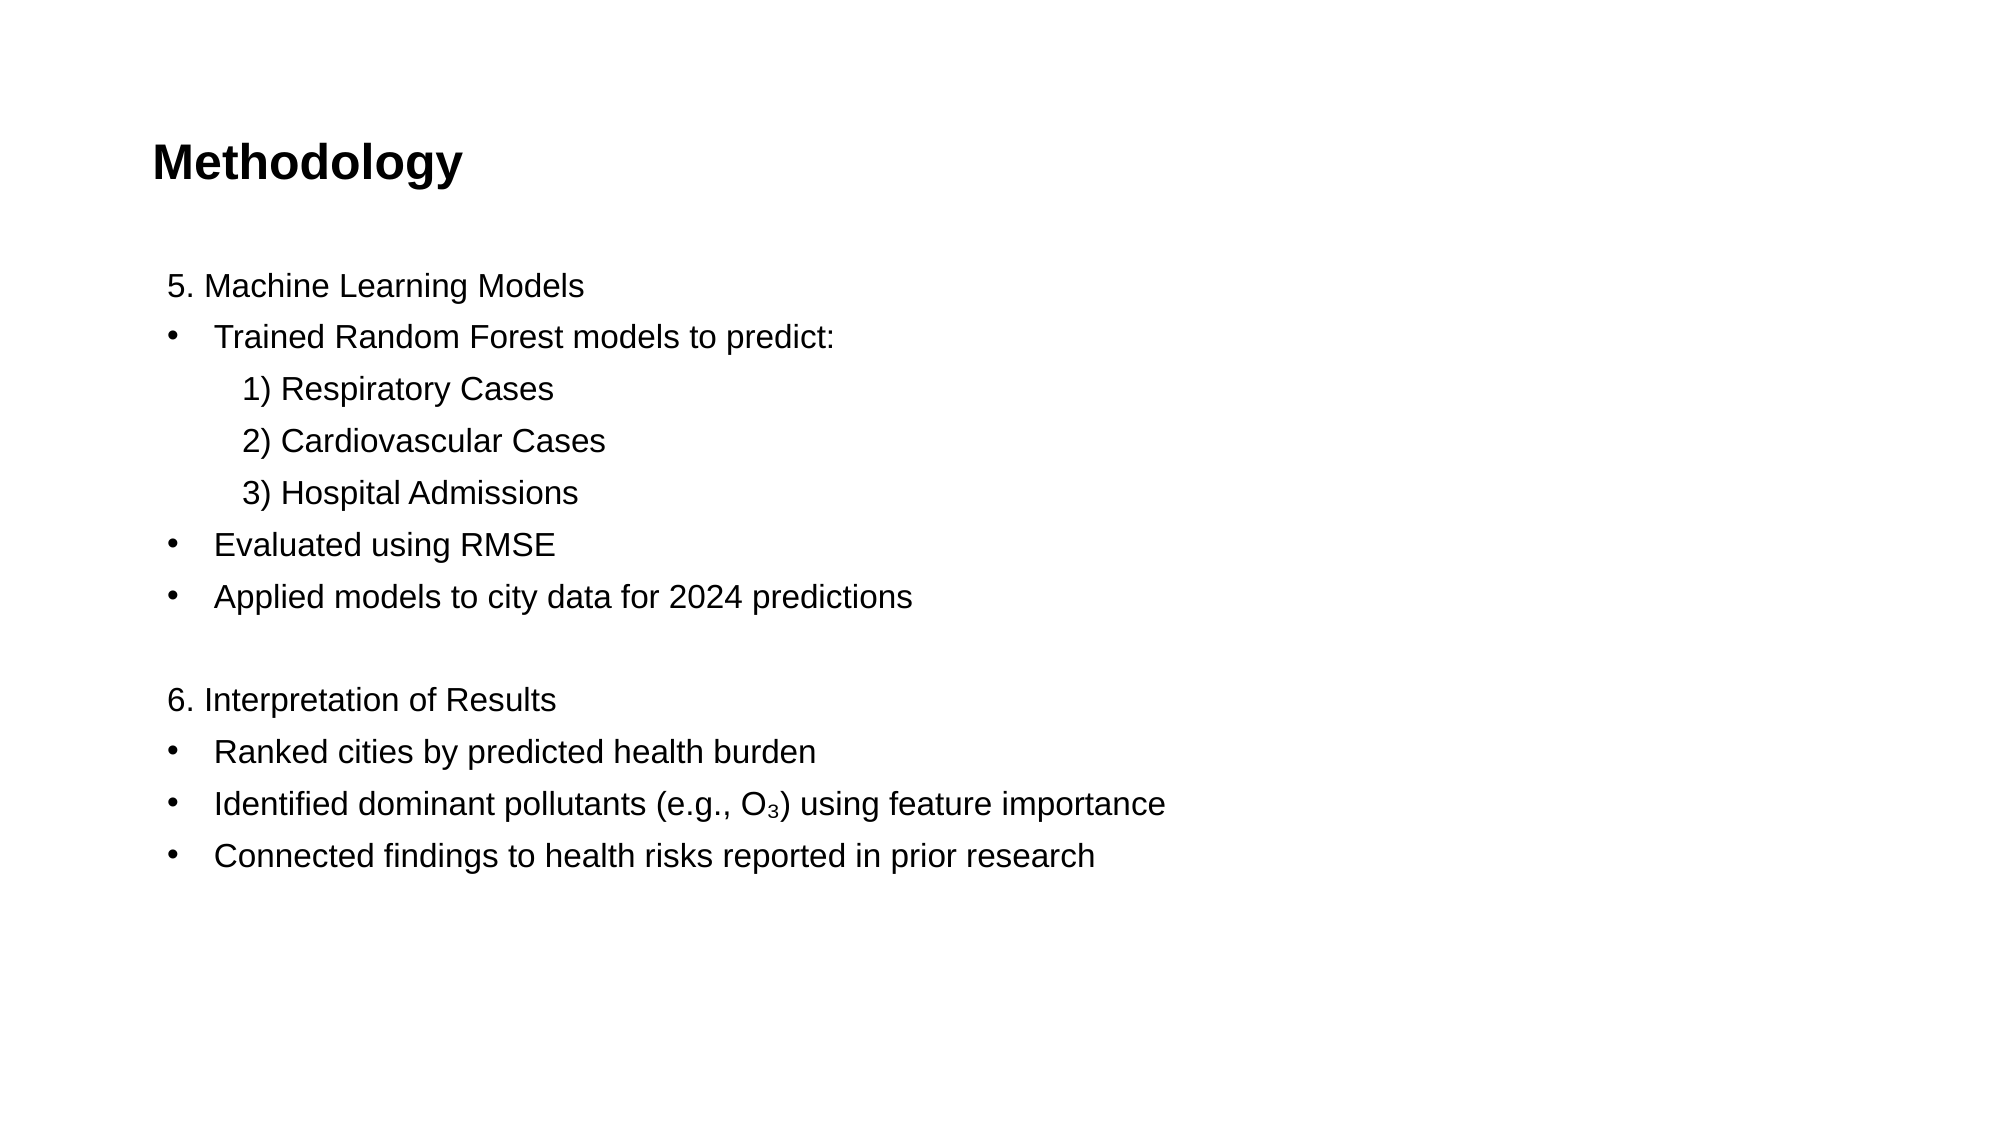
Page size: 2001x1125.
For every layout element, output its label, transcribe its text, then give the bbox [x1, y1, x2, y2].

text_box 5. Machine Learning Models Trained Random Forest models to predict: 1) Respiratory Cases 2) Cardiovascular Cases 3) Hospital Admissions Evaluated using RMSE Applied models to city data for 2024 predictions 6. Interpretation of Results Ranked cities by predicted health burden Identified dominant pollutants (e.g., O₃) using feature importance Connected findings to health risks reported in prior research [137, 244, 1863, 1043]
text_box Methodology [137, 121, 830, 197]
